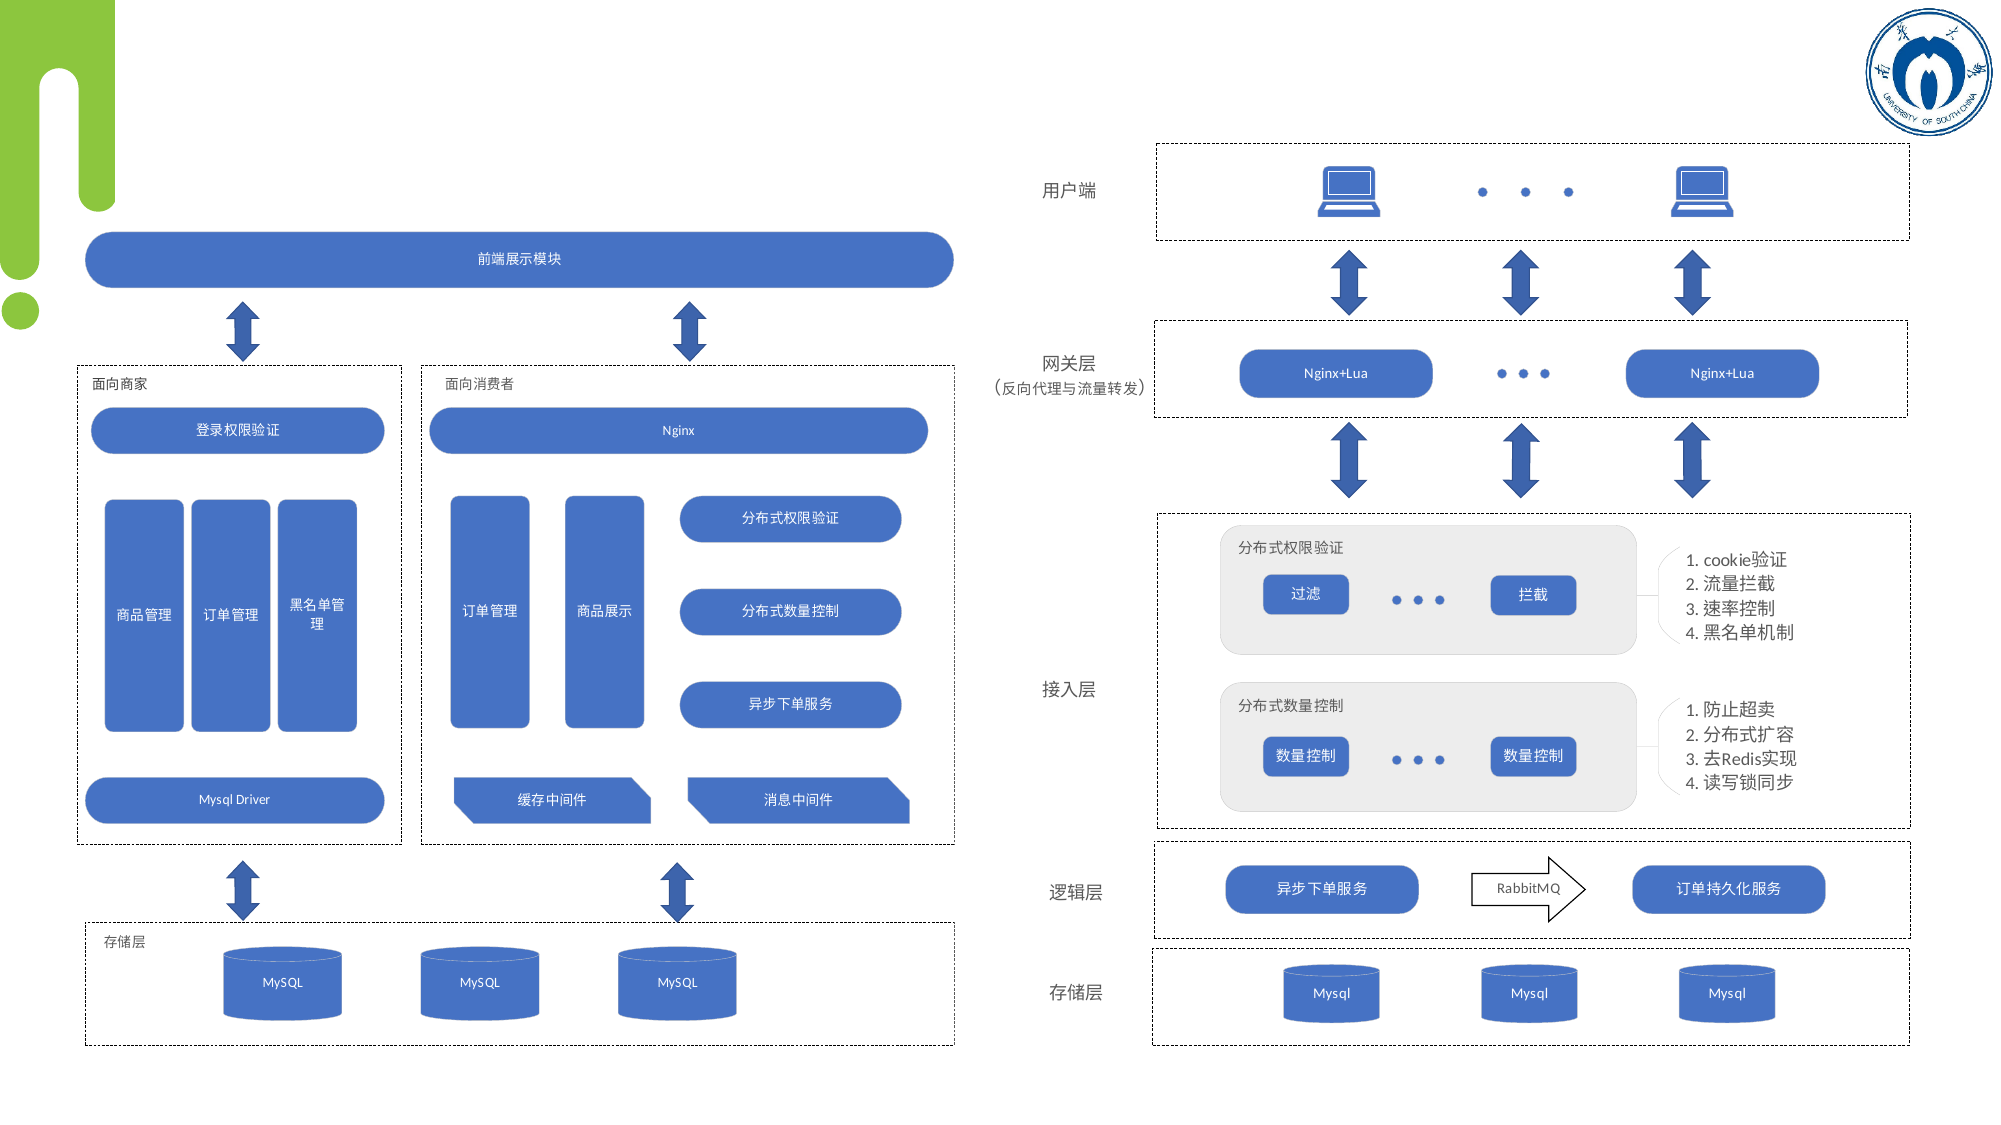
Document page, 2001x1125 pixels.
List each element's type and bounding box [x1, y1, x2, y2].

picture [74, 229, 955, 1047]
picture [972, 3, 1996, 1047]
text_box [0, 0, 115, 330]
